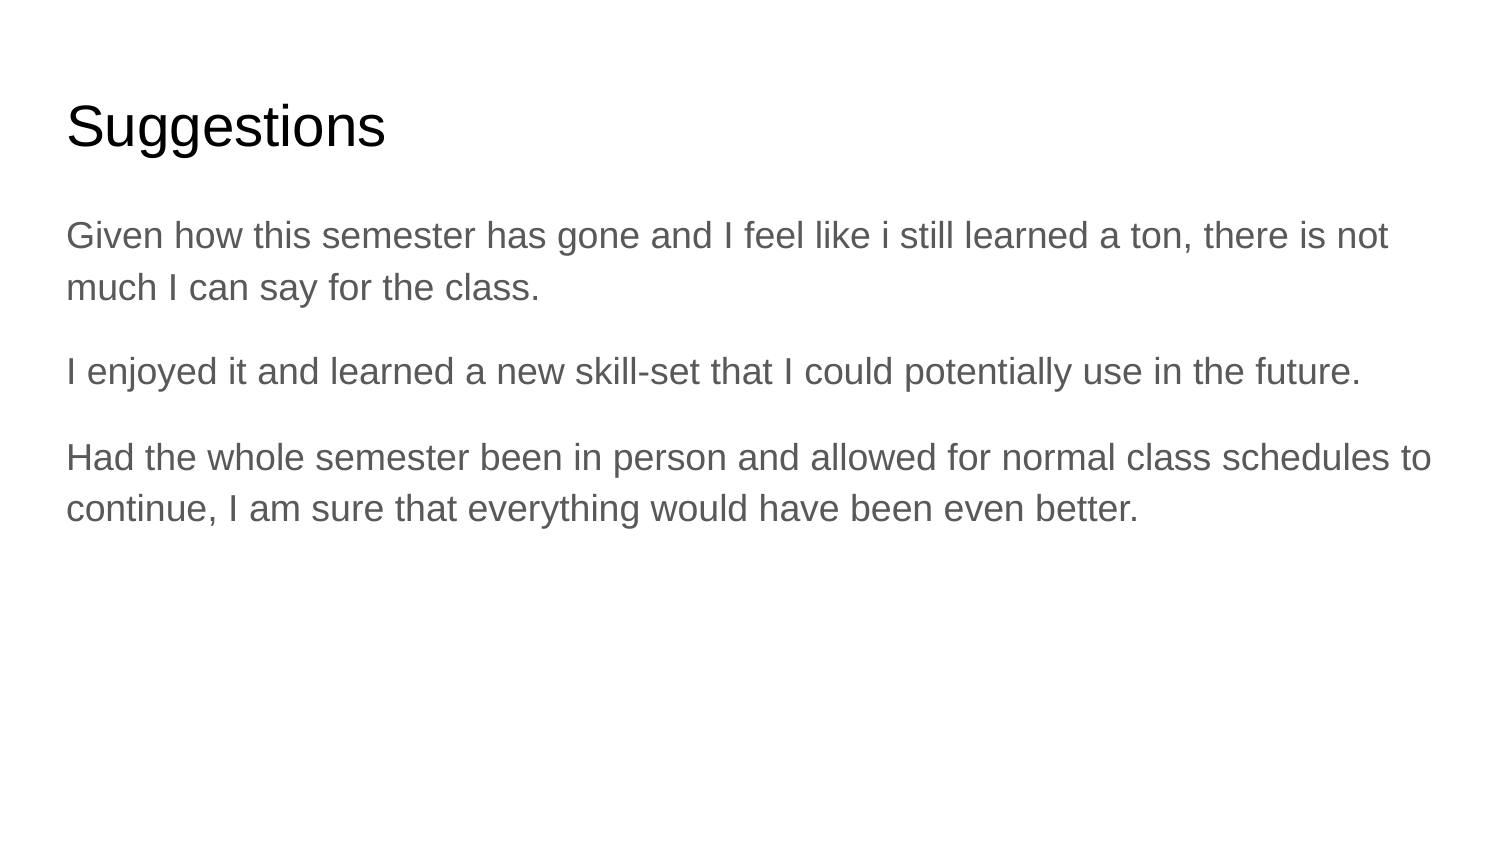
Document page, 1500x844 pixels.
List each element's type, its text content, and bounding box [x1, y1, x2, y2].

title Suggestions [51, 72, 1449, 167]
list Given how this semester has gone and I feel like i still learned a ton, there is not much I can say for the class. I enjoyed it and learned a new skill-set that I could potentially use in the future. Had the whole semester been in person and allowed for normal class schedules to continue, I am sure that everything would have been even better. [51, 189, 1449, 750]
